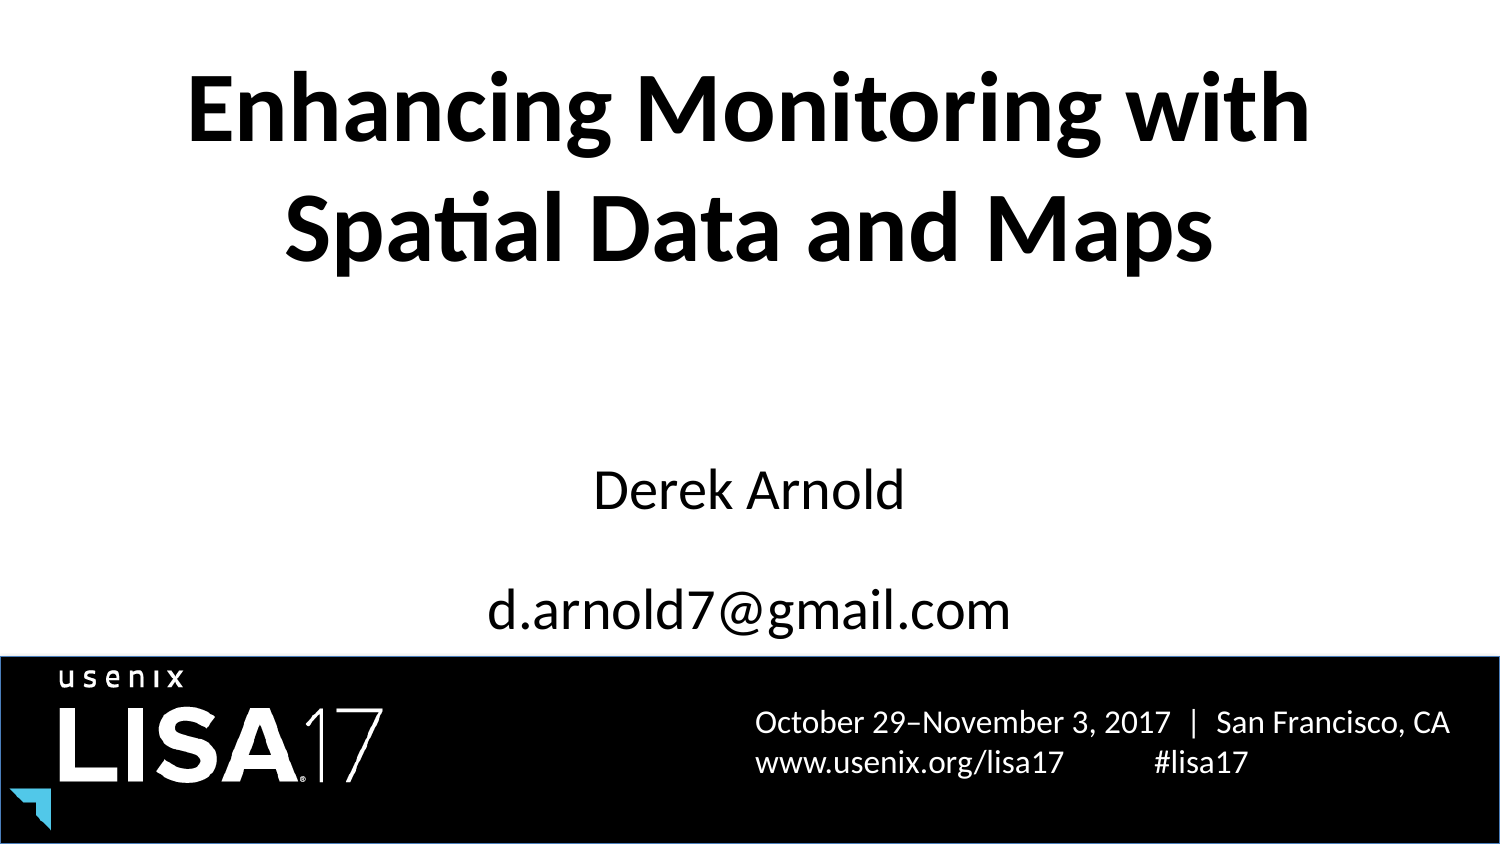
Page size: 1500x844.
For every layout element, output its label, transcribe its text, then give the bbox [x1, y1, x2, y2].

list Derek Arnold d.arnold7@gmail.com [75, 442, 1425, 649]
title Enhancing Monitoring with Spatial Data and Maps [75, 33, 1425, 345]
picture [5, 667, 402, 833]
